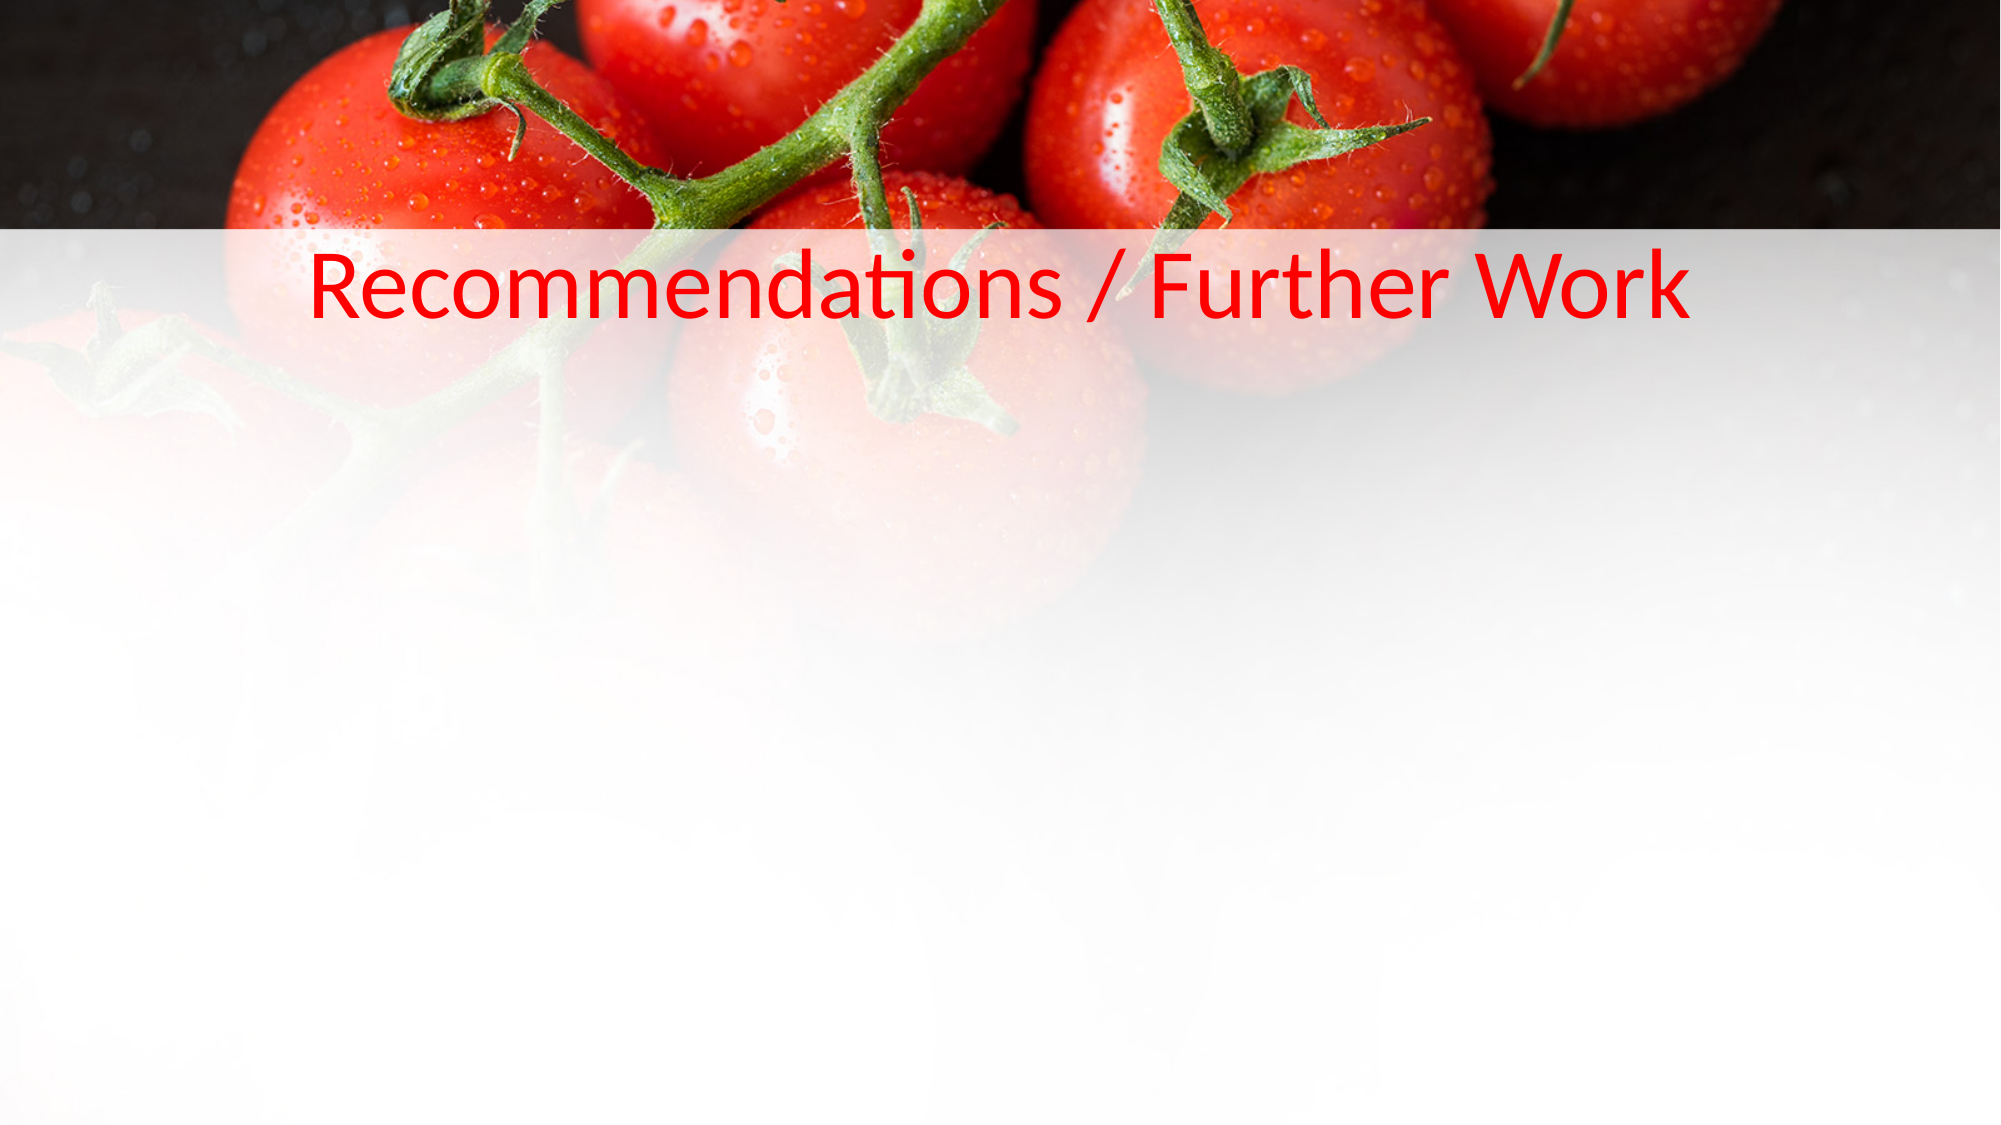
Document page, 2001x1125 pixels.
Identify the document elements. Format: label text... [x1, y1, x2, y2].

title Recommendations / Further Work [98, 195, 1902, 363]
picture [0, 0, 2001, 1125]
